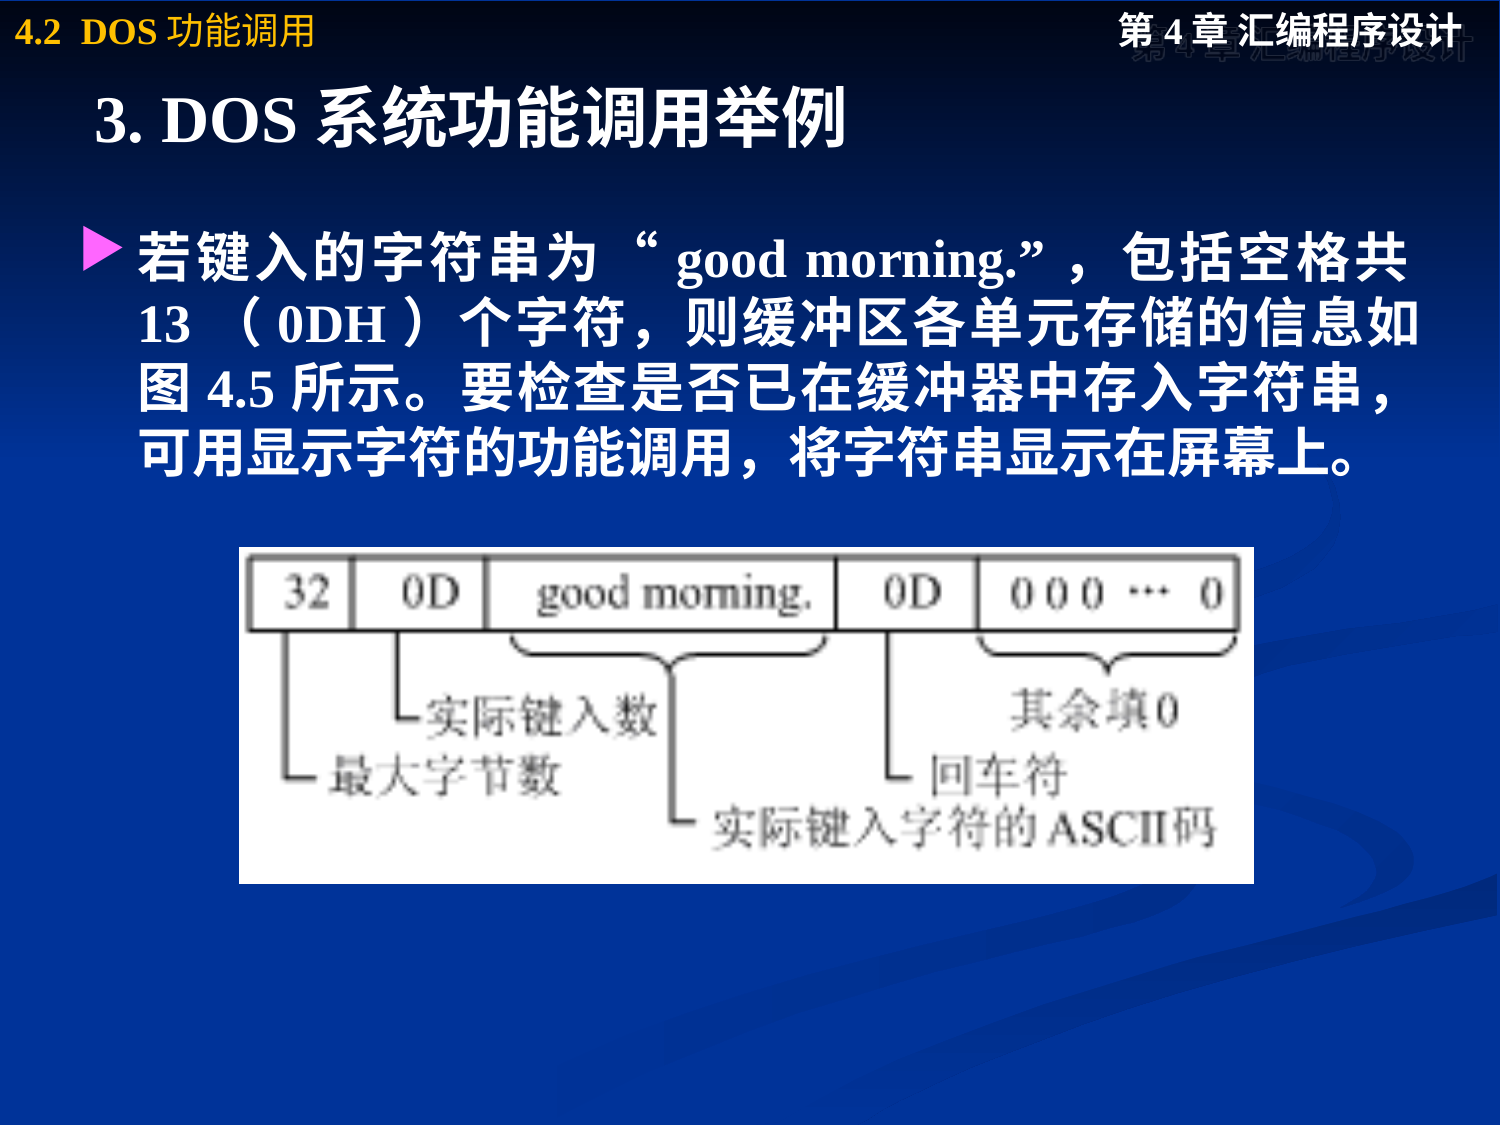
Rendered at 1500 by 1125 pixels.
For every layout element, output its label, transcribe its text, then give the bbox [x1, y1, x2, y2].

picture [239, 547, 1254, 884]
list 若键入的字符串为“good morning.”，包括空格共13（0DH）个字符，则缓冲区各单元存储的信息如图4.5所示。要检查是否已在缓冲器中存入字符串，可用显示字符的功能调用，将字符串显示在屏幕上。 [63, 215, 1437, 505]
title 3. DOS系统功能调用举例 [78, 60, 1430, 172]
